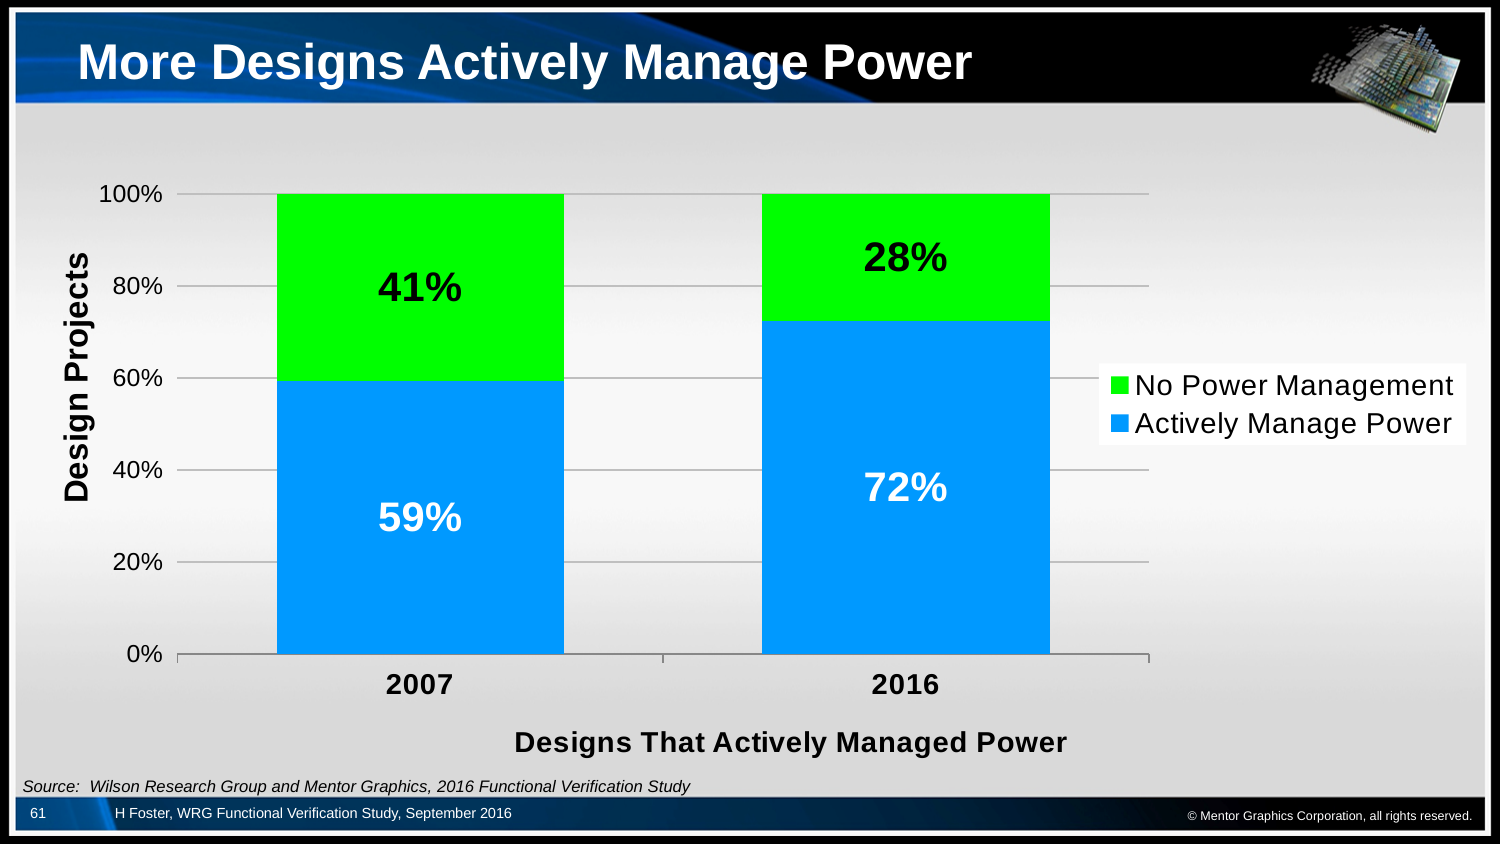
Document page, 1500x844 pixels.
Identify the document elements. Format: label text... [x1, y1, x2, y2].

text_box H Foster, WRG Functional Verification Study, September 2016 [100, 796, 1038, 835]
text_box Source: Wilson Research Group and Mentor Graphics, 2016 Functional Verification Study [0, 767, 888, 803]
footer © Mentor Graphics Corporation, all rights reserved. [1125, 759, 1488, 844]
picture [8, 6, 1492, 837]
chart [38, 84, 1476, 768]
picture [8, 768, 1125, 837]
text_box 61 [15, 796, 100, 835]
title More Designs Actively Manage Power [62, 21, 1413, 82]
